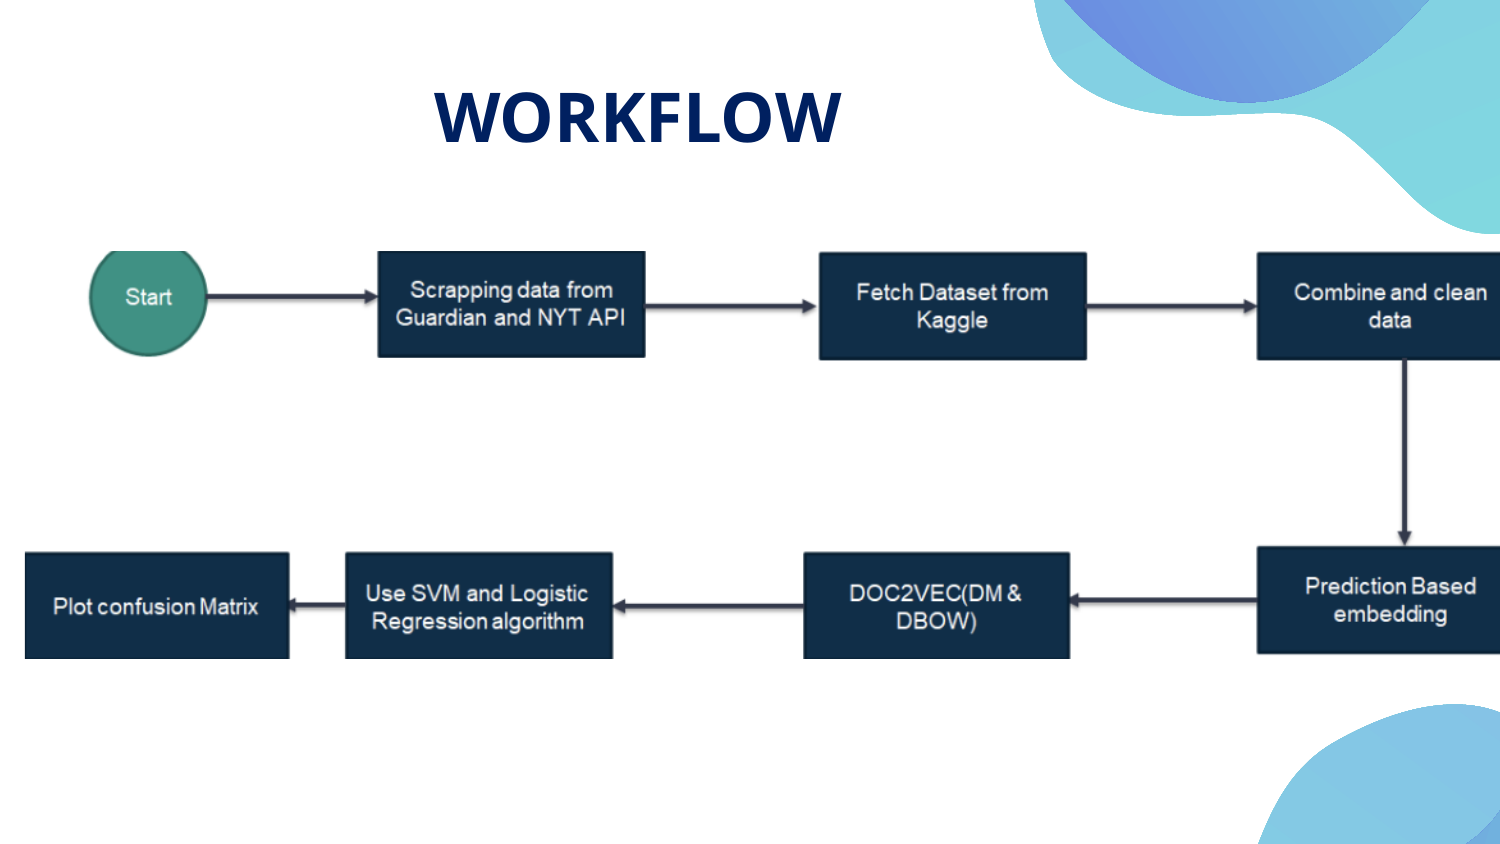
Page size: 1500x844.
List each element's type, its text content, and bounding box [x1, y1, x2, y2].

text_box WORKFLOW [308, 53, 962, 140]
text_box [853, 667, 1500, 844]
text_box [967, 0, 1500, 249]
picture [24, 251, 1500, 659]
